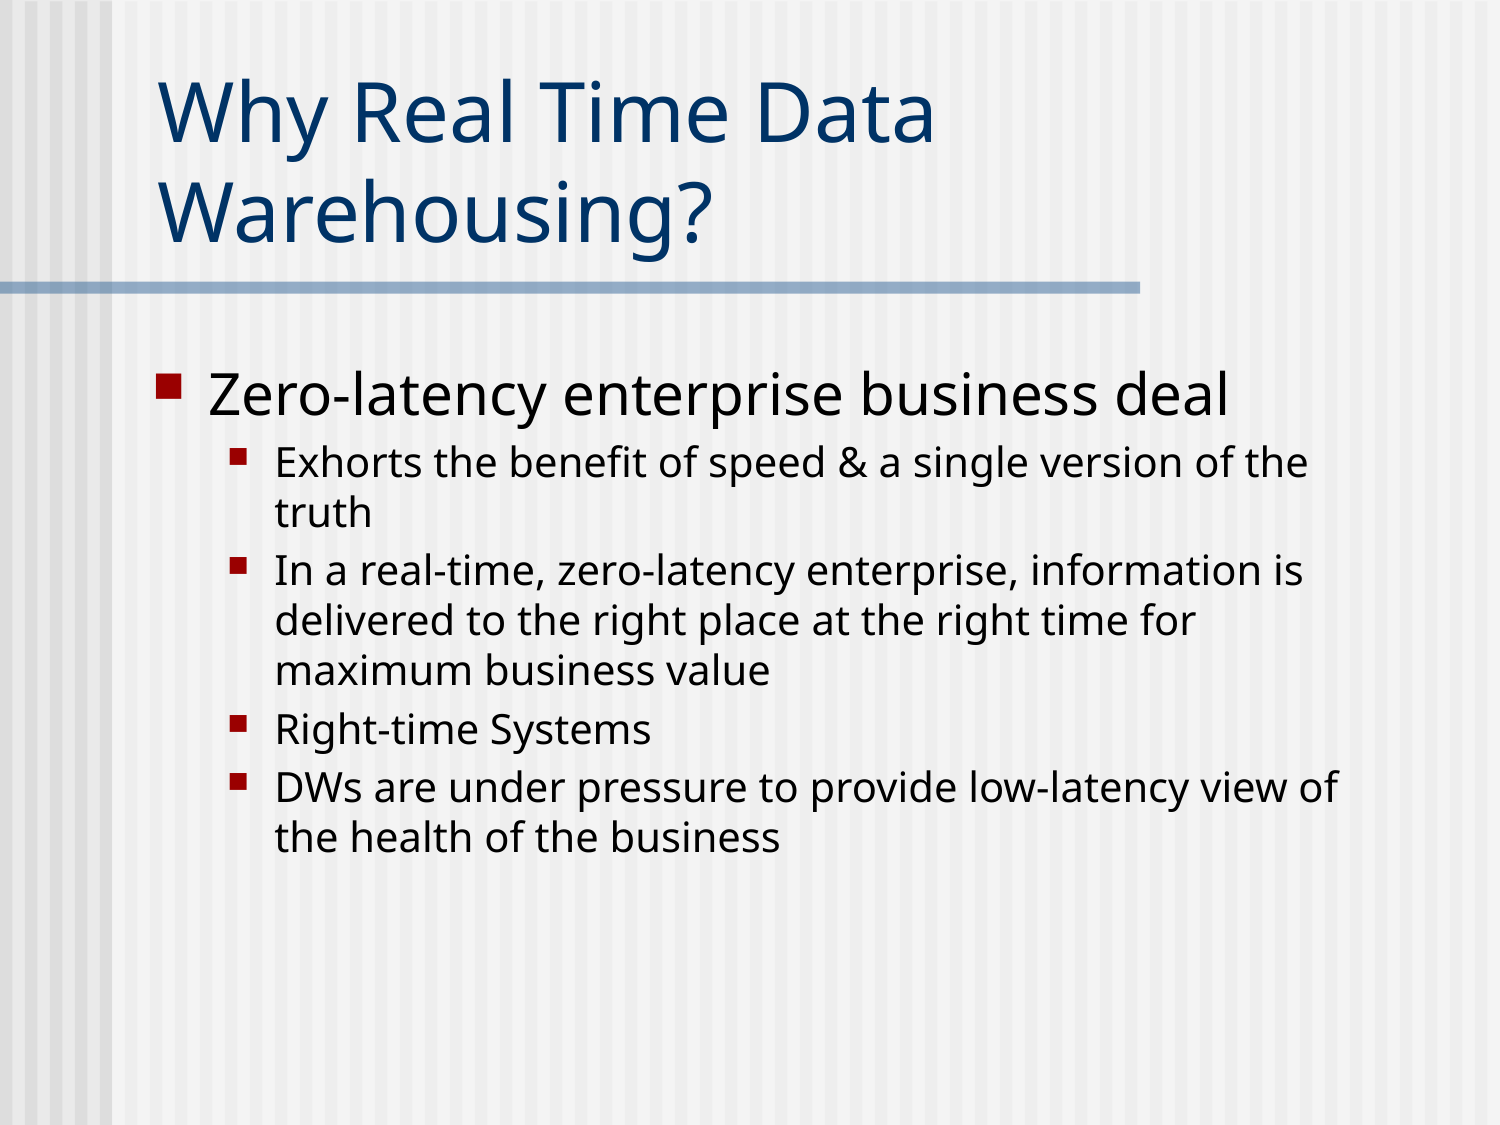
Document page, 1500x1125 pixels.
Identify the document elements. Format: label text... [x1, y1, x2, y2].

list Zero-latency enterprise business deal Exhorts the benefit of speed & a single version of the truth In a real-time, zero-latency enterprise, information is delivered to the right place at the right time for maximum business value Right-time Systems DWs are under pressure to provide low-latency view of the health of the business [137, 350, 1406, 1038]
title Why Real Time Data Warehousing? [142, 51, 1482, 267]
